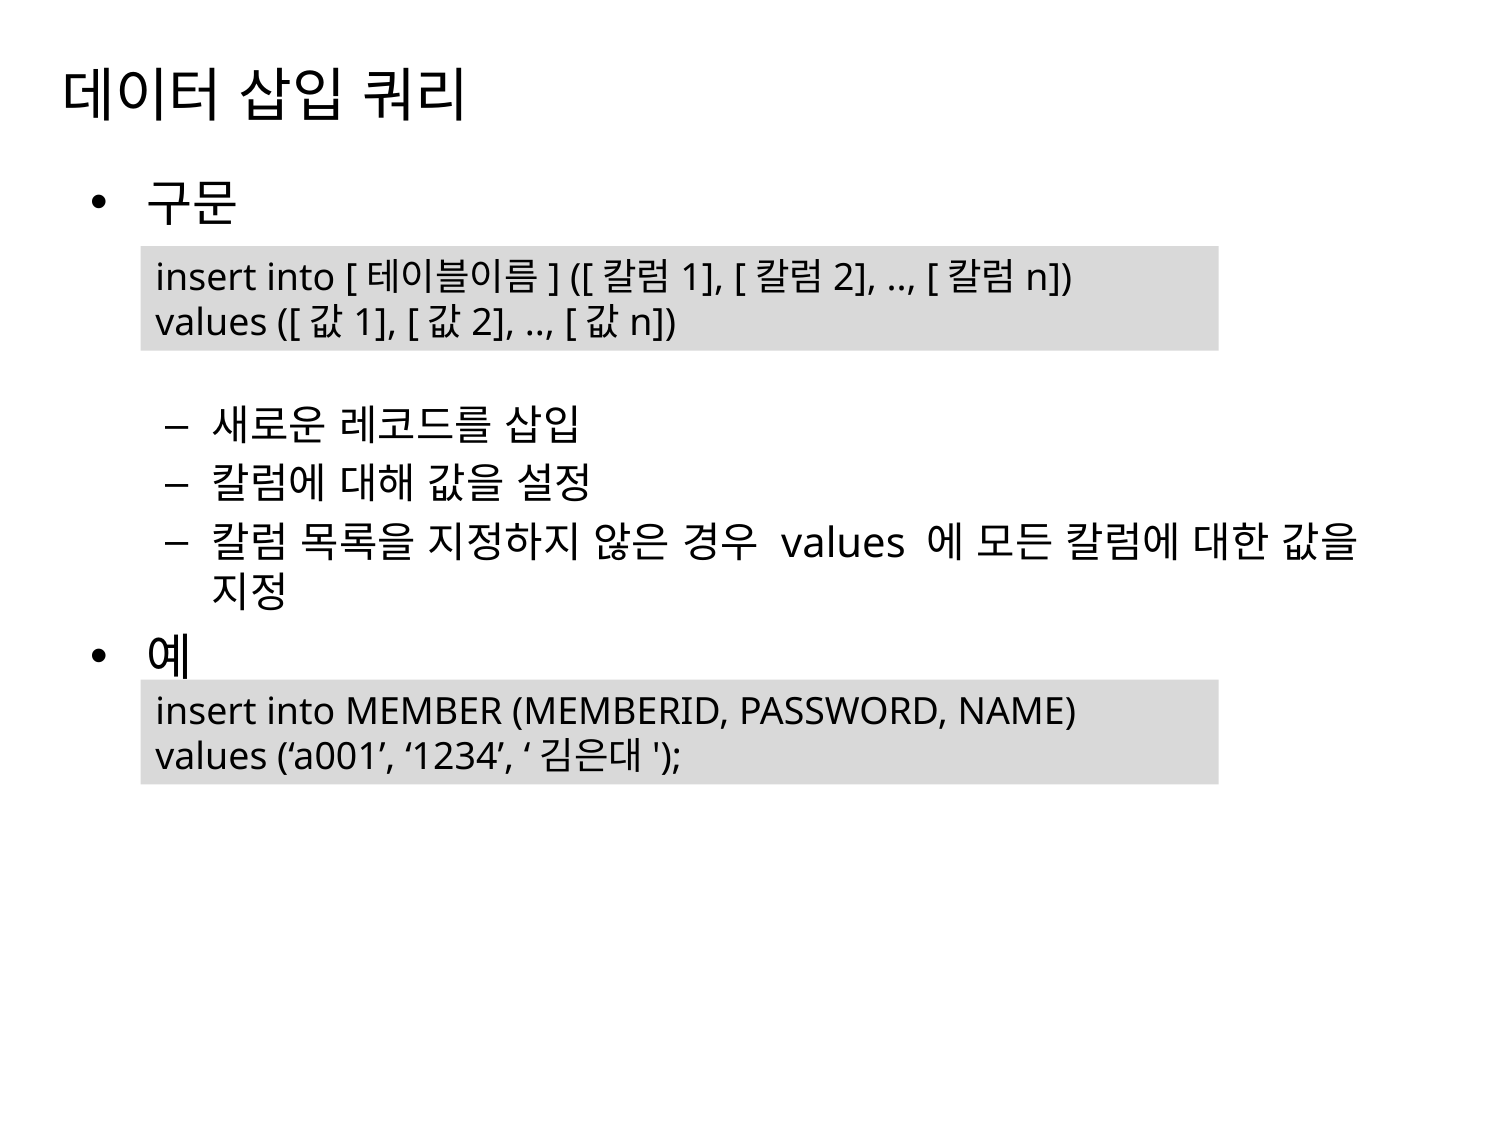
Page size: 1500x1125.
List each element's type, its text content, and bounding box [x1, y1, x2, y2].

text_box insert into [테이블이름] ([칼럼1], [칼럼2], .., [칼럼n]) values ([값1], [값2], .., [값n]) [140, 246, 1219, 351]
title 데이터 삽입 쿼리 [46, 45, 1465, 141]
text_box insert into MEMBER (MEMBERID, PASSWORD, NAME) values (‘a001’, ‘1234’, ‘김은대'); [140, 679, 1219, 785]
list 구문 새로운 레코드를 삽입 칼럼에 대해 값을 설정 칼럼 목록을 지정하지 않은 경우 values 에 모든 칼럼에 대한 값을 지정 예 [75, 164, 1425, 1005]
